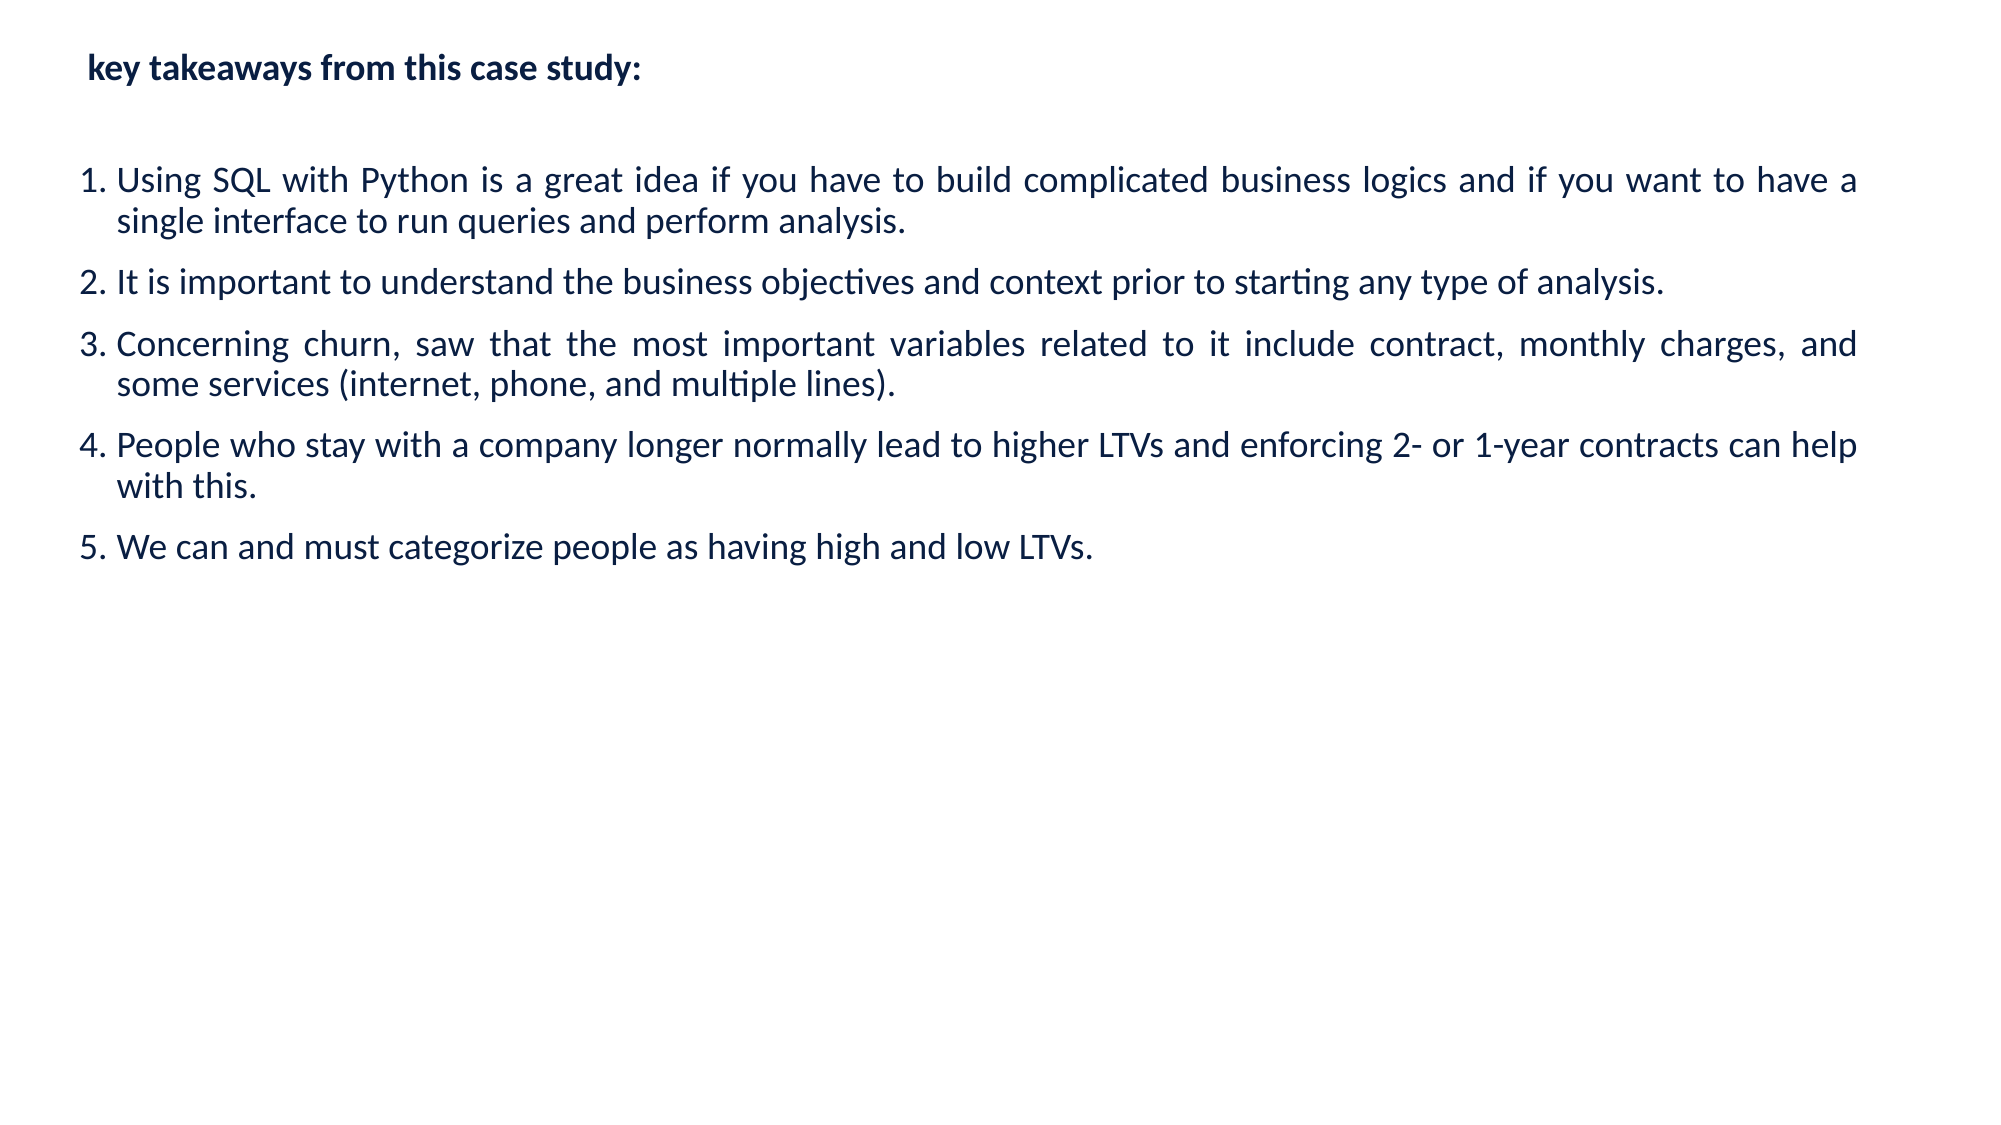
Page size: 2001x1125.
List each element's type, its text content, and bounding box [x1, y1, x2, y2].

title key takeaways from this case study: [64, 0, 1863, 138]
list Using SQL with Python is a great idea if you have to build complicated business logics and if you want to have a single interface to run queries and perform analysis. It is important to understand the business objectives and context prior to starting any type of analysis. Concerning churn, saw that the most important variables related to it include contract, monthly charges, and some services (internet, phone, and multiple lines). People who stay with a company longer normally lead to higher LTVs and enforcing 2- or 1-year contracts can help with this. We can and must categorize people as having high and low LTVs. [64, 153, 1875, 740]
